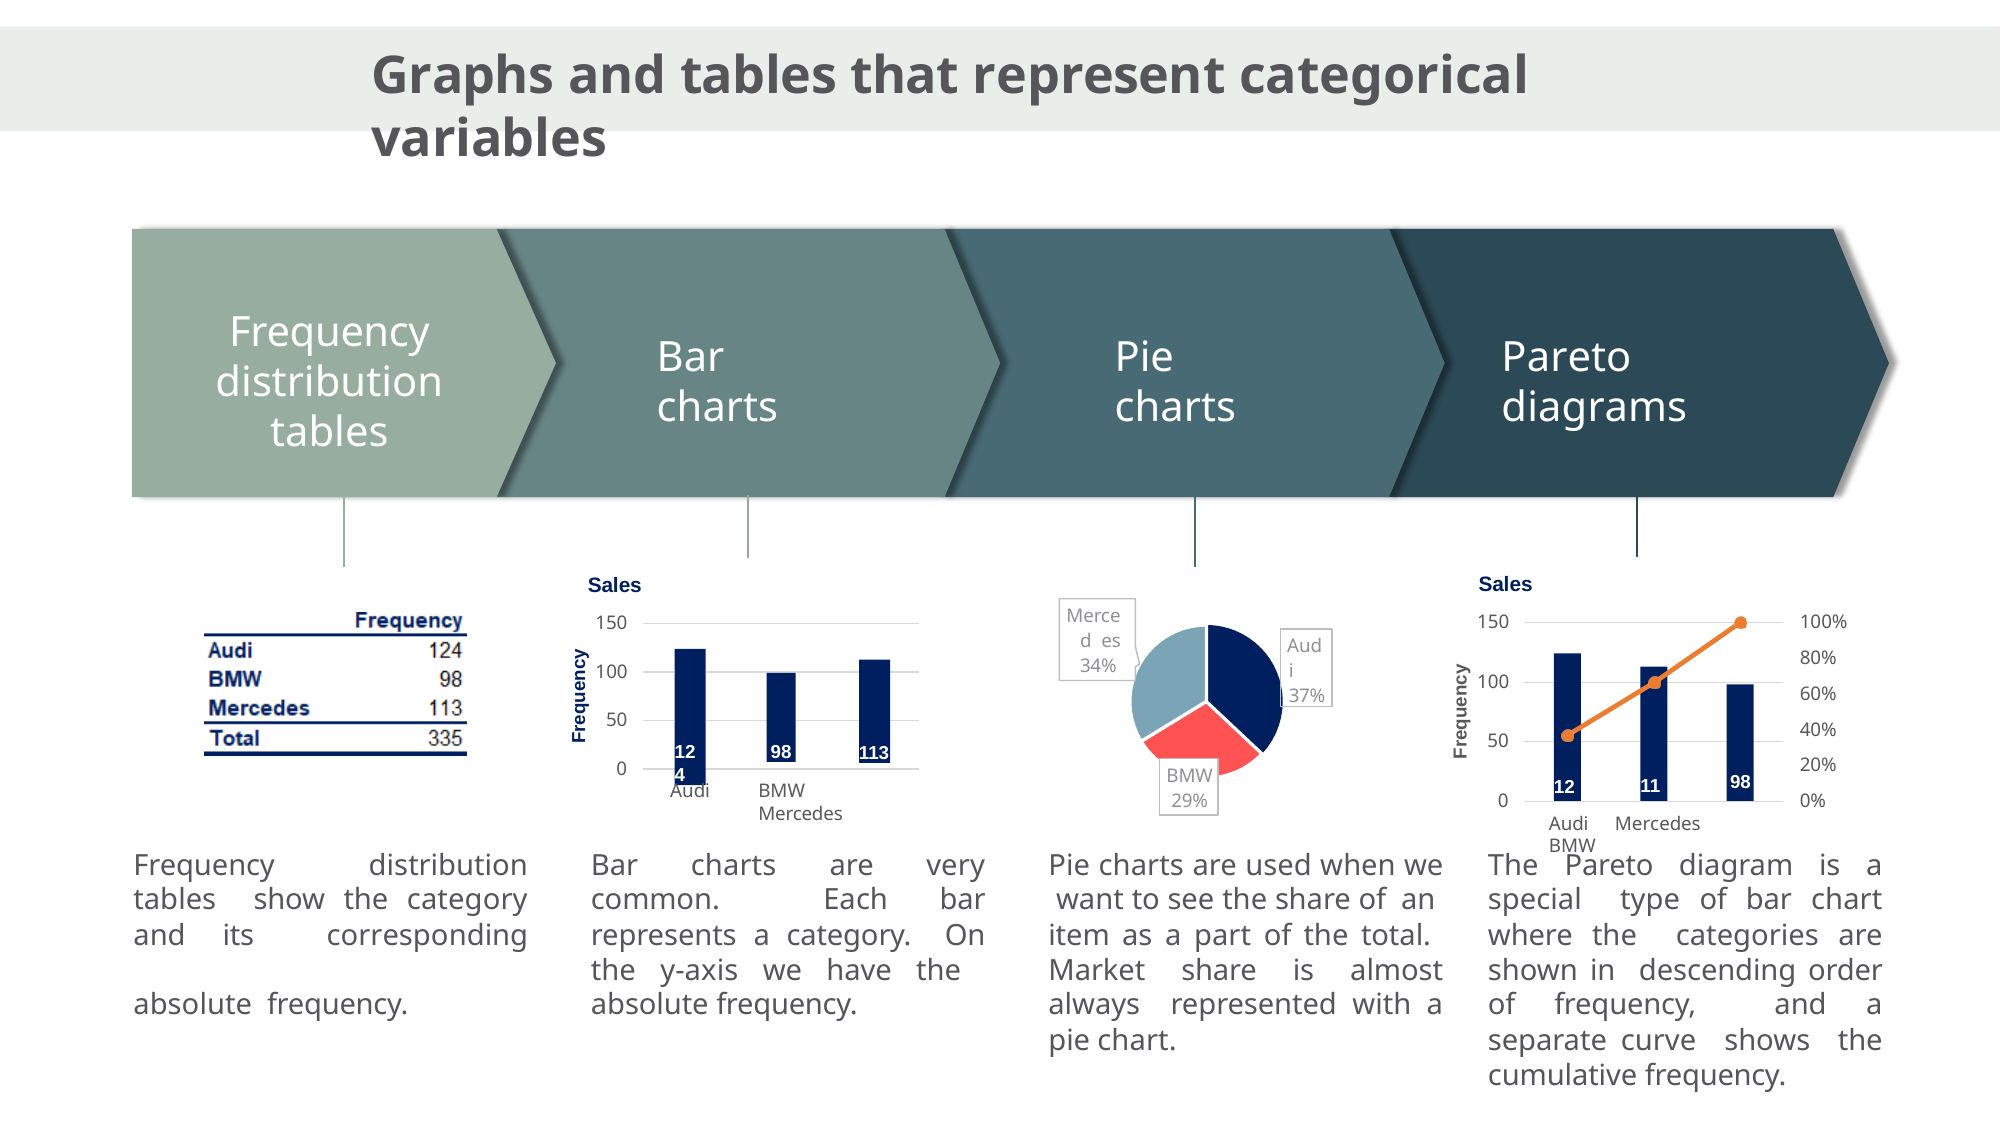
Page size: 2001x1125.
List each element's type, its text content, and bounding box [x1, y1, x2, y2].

text_box 113 [859, 659, 891, 763]
text_box 100 [593, 657, 629, 683]
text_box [1422, 556, 1862, 848]
text_box BMW Mercedes [756, 776, 917, 824]
text_box 0 [614, 754, 629, 780]
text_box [342, 493, 1638, 569]
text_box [1058, 597, 1141, 682]
title Graphs and tables that represent categorical variables [369, 39, 1632, 221]
text_box 50 [603, 706, 630, 731]
text_box The Pareto diagram is a special type of bar chart where the categories are shown in descending order of frequency, and a separate curve shows the cumulative frequency. [1485, 843, 1884, 1091]
text_box 124 [674, 648, 706, 776]
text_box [1127, 623, 1333, 780]
text_box Pie charts are used when we want to see the share of an item as a part of the total. Market share is almost always represented with a pie chart. [1046, 843, 1444, 1056]
text_box Audi [668, 776, 710, 824]
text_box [1464, 222, 1903, 505]
text_box Frequency distribution tables show the category and its corresponding absolute frequency. [131, 843, 529, 1021]
text_box [0, 26, 2000, 132]
text_box Bar charts are very common. Each bar represents a category. On the y-axis we have the absolute frequency. [588, 843, 987, 1021]
text_box Frequency [566, 646, 592, 746]
text_box 98 [766, 672, 796, 762]
text_box Sales 150 [585, 577, 644, 634]
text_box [131, 219, 573, 506]
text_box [573, 219, 1017, 492]
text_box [1158, 757, 1219, 816]
picture [204, 612, 467, 756]
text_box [1017, 219, 1462, 492]
